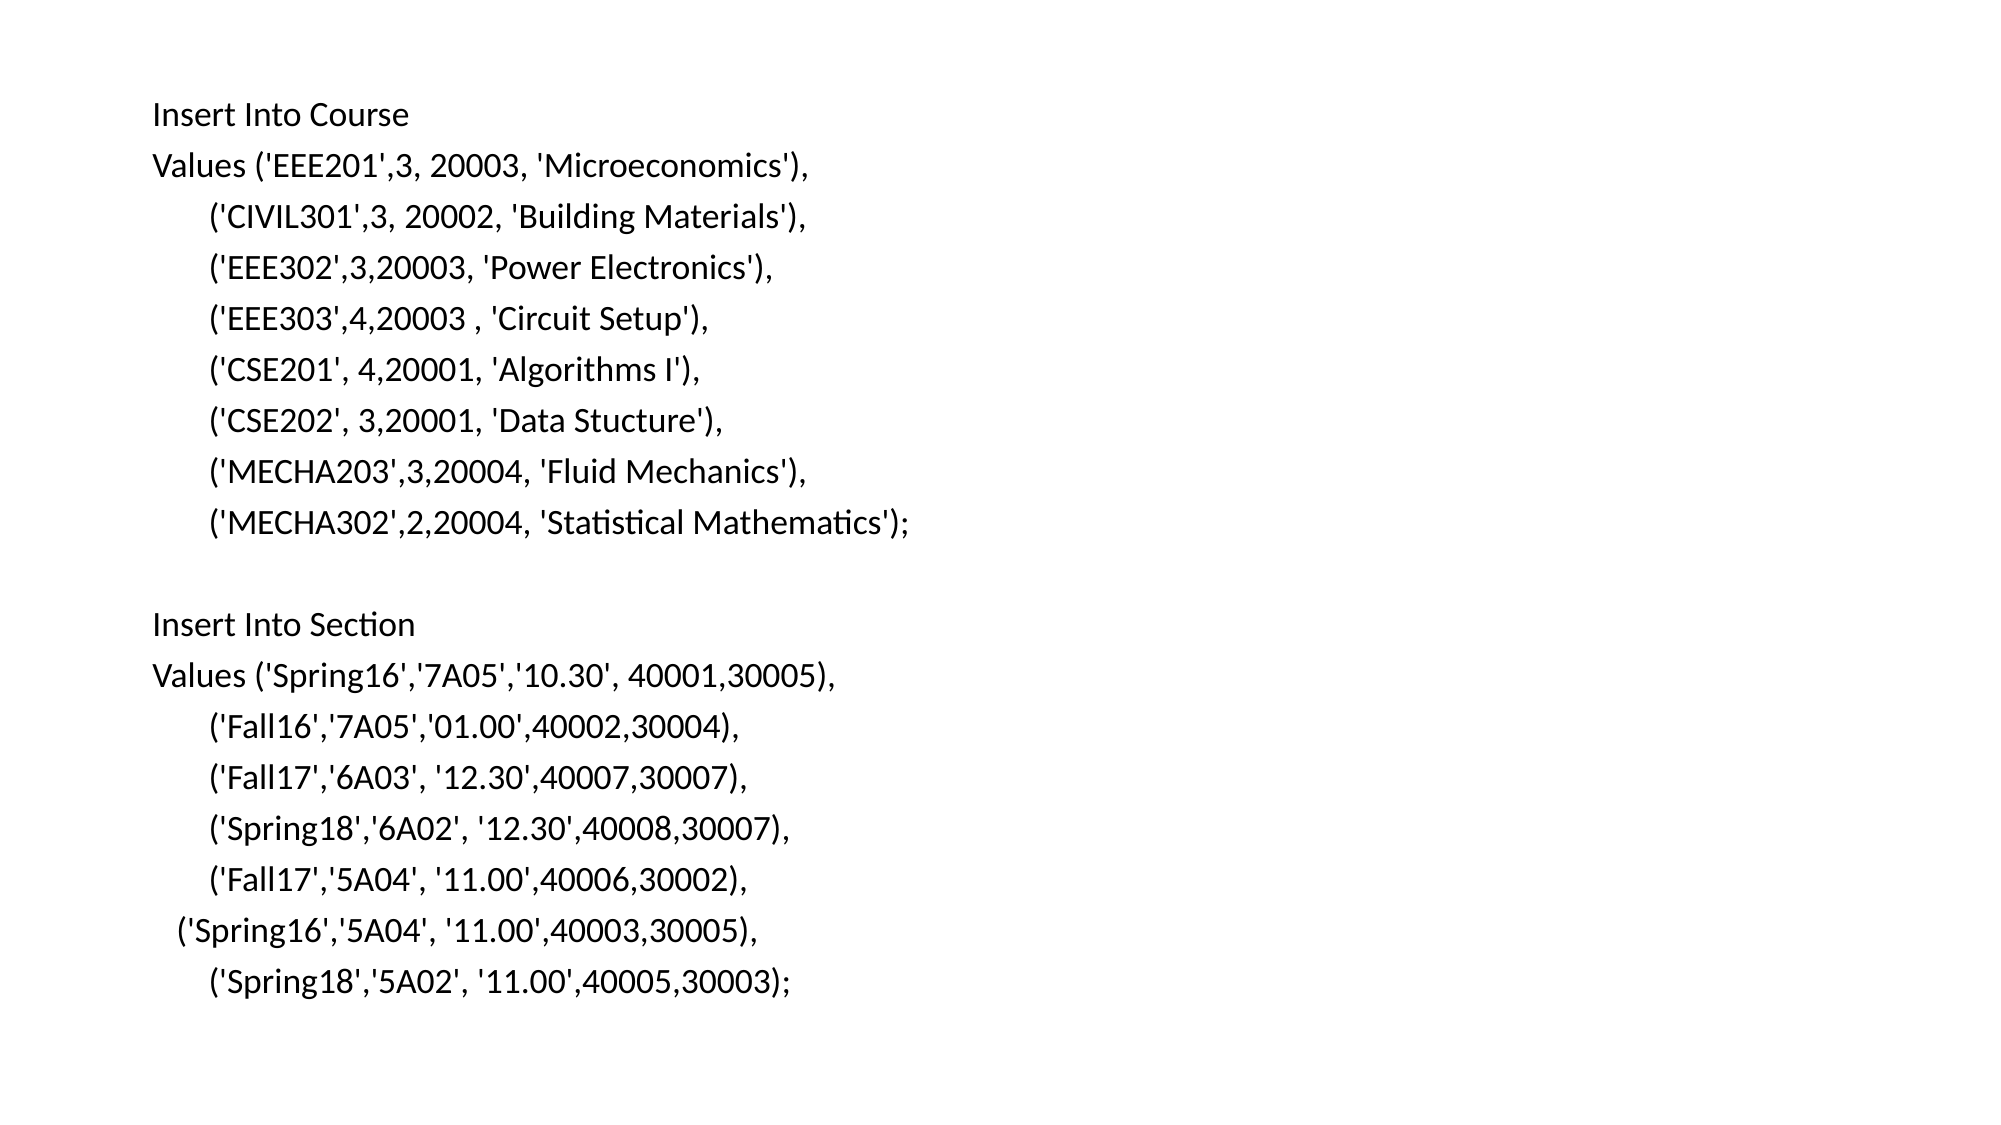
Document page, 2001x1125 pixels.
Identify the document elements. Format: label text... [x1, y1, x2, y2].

list Insert Into Course Values ('EEE201',3, 20003, 'Microeconomics'), ('CIVIL301',3, 20002, 'Building Materials'), ('EEE302',3,20003, 'Power Electronics'), ('EEE303',4,20003 , 'Circuit Setup'), ('CSE201', 4,20001, 'Algorithms I'), ('CSE202', 3,20001, 'Data Stucture'), ('MECHA203',3,20004, 'Fluid Mechanics'), ('MECHA302',2,20004, 'Statistical Mathematics'); Insert Into Section Values ('Spring16','7A05','10.30', 40001,30005), ('Fall16','7A05','01.00',40002,30004), ('Fall17','6A03', '12.30',40007,30007), ('Spring18','6A02', '12.30',40008,30007), ('Fall17','5A04', '11.00',40006,30002), ('Spring16','5A04', '11.00',40003,30005), ('Spring18','5A02', '11.00',40005,30003); [137, 88, 1863, 1014]
